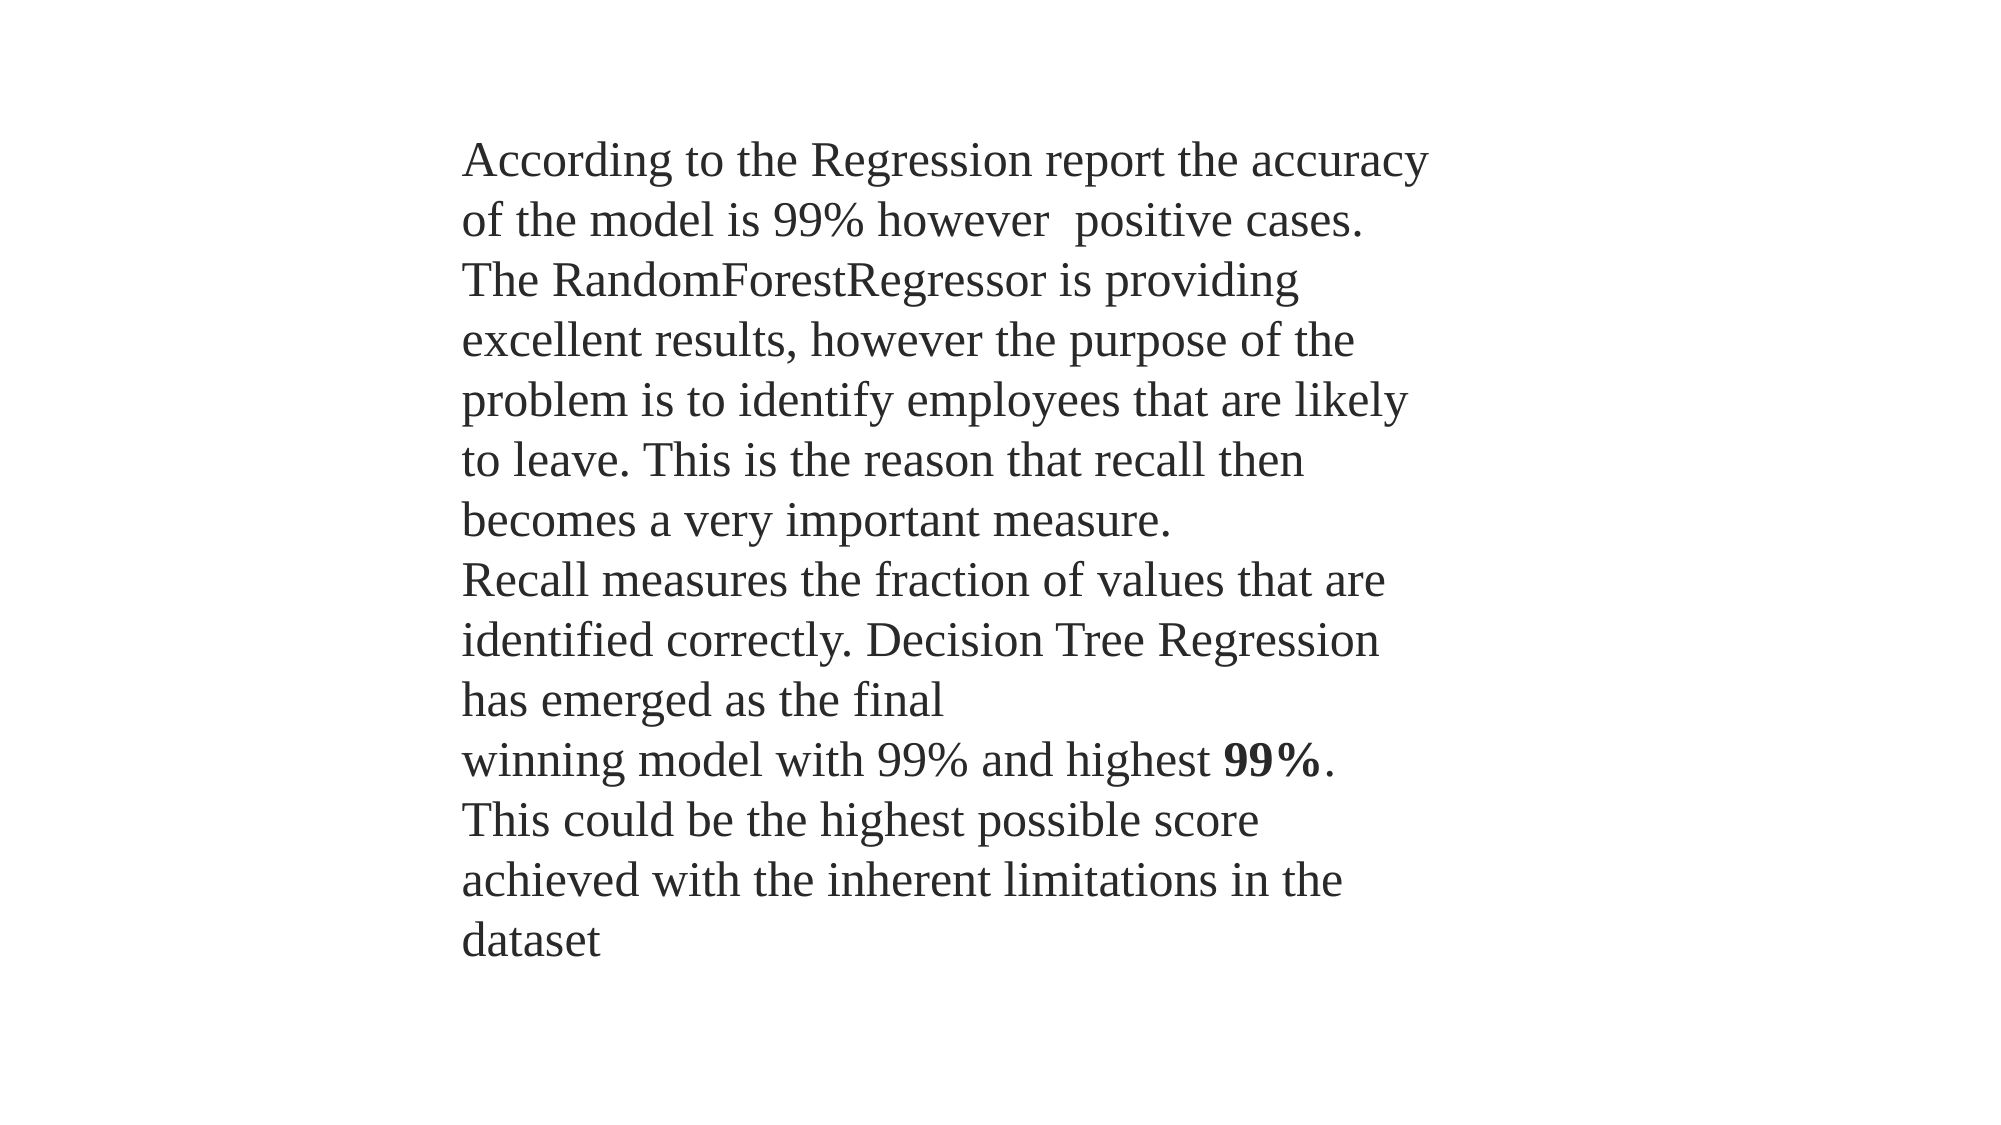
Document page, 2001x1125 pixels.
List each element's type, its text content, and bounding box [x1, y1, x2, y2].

text_box According to the Regression report the accuracy of the model is 99% however positive cases. The RandomForestRegressor is providing excellent results, however the purpose of the problem is to identify employees that are likely to leave. This is the reason that recall then becomes a very important measure. Recall measures the fraction of values that are identified correctly. Decision Tree Regression has emerged as the final winning model with 99% and highest 99%. This could be the highest possible score achieved with the inherent limitations in the dataset [446, 119, 1447, 975]
